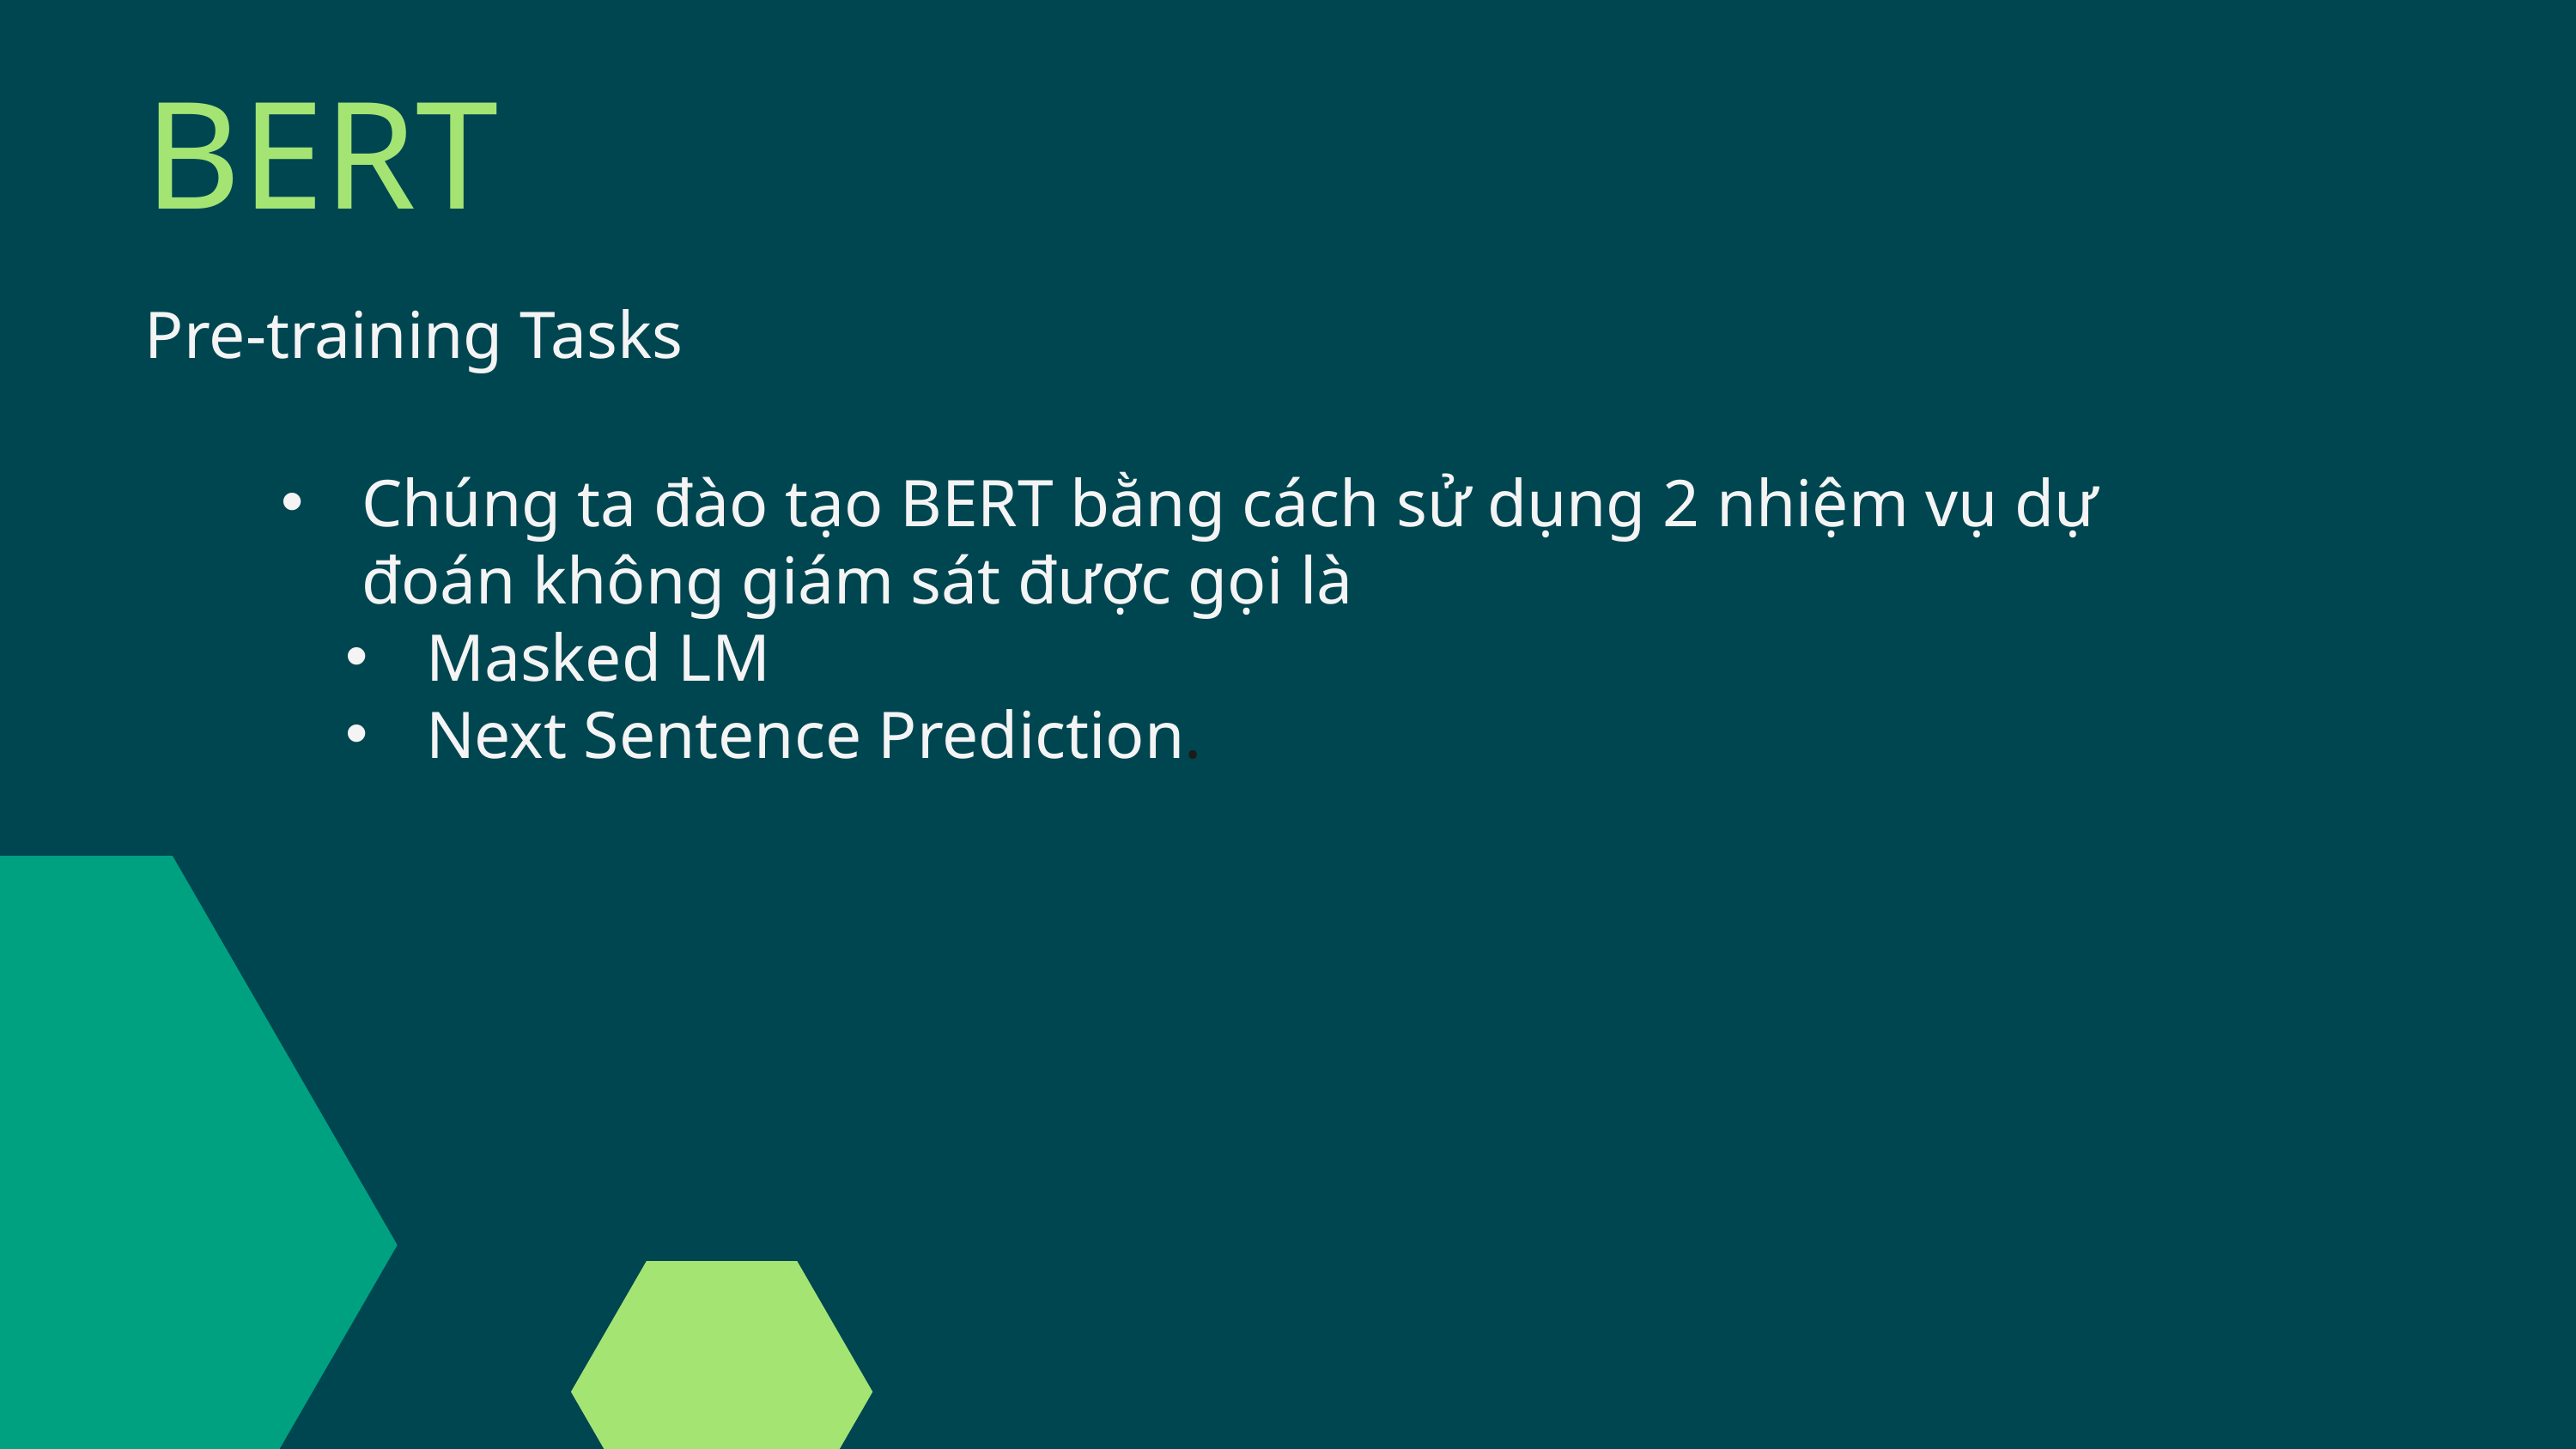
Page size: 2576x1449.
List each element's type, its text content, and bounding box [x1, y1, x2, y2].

text_box Chúng ta đào tạo BERT bằng cách sử dụng 2 nhiệm vụ dự đoán không giám sát được gọi là Masked LM Next Sentence Prediction. [268, 456, 2225, 778]
text_box BERT [144, 45, 2225, 239]
text_box Pre-training Tasks [144, 294, 2362, 449]
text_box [0, 855, 398, 1449]
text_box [570, 1260, 873, 1449]
